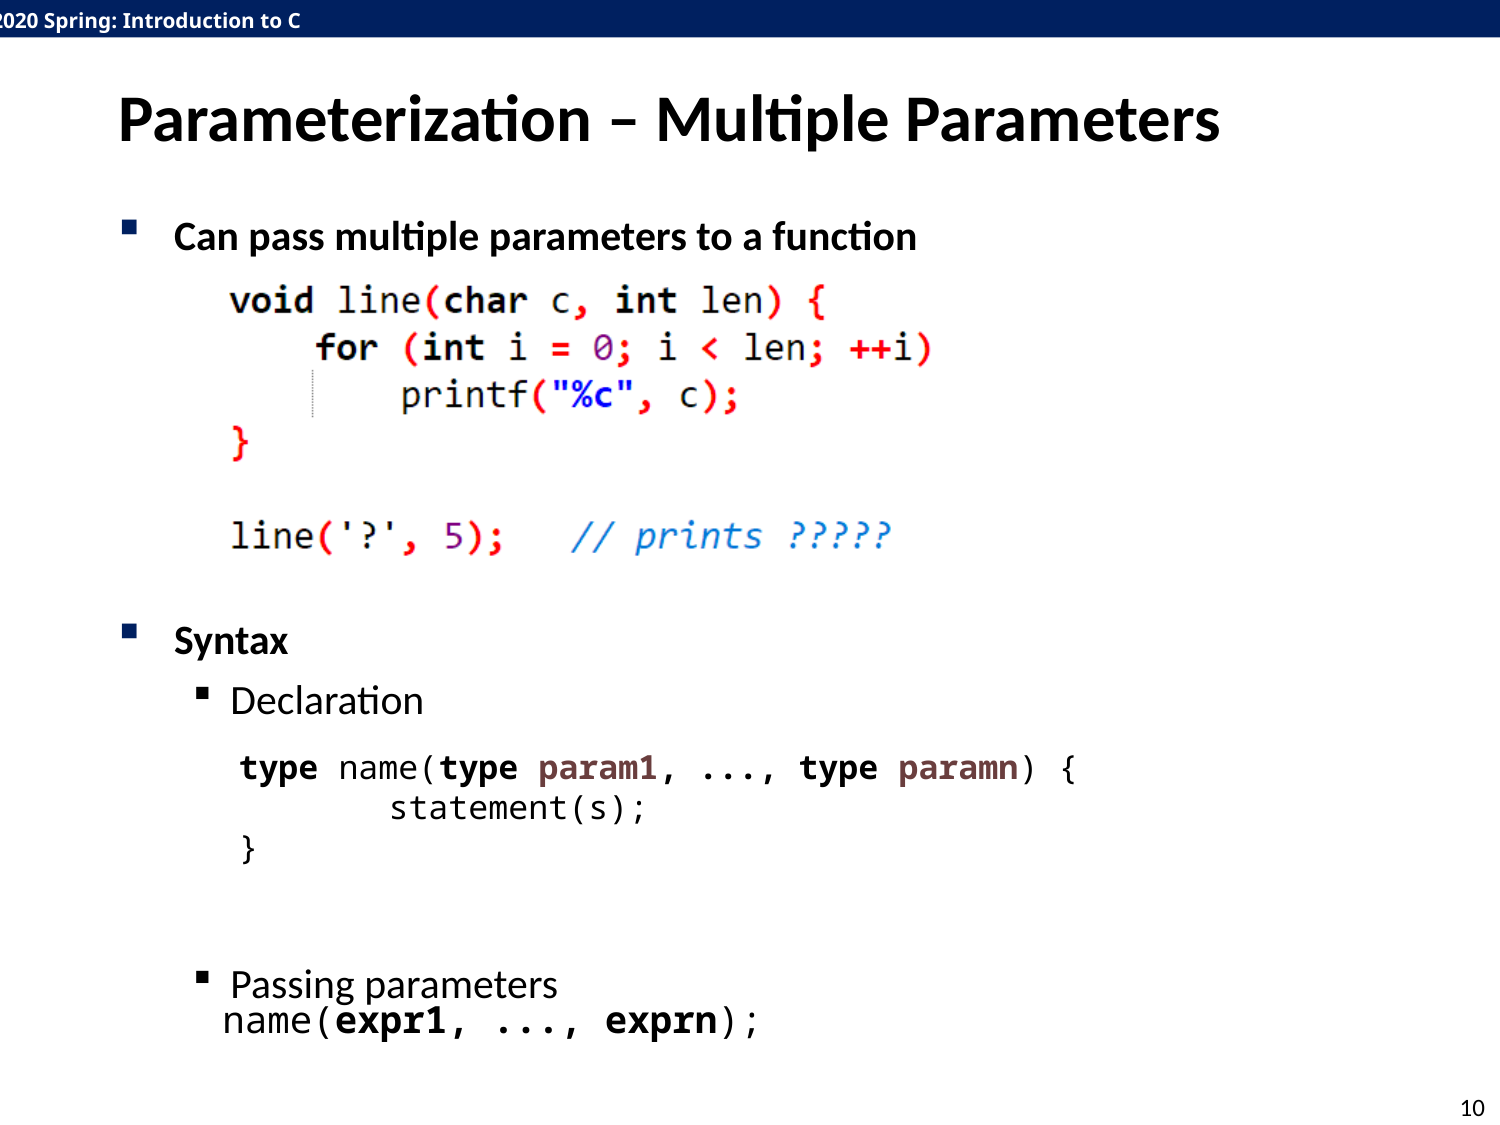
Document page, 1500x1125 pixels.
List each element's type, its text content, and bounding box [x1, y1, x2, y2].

picture [228, 276, 982, 563]
text_box type name(type param1, ..., type paramn) { statement(s); } [223, 738, 1333, 874]
list Can pass multiple parameters to a function Syntax Declaration Passing parameters [103, 191, 1397, 1066]
text_box name(expr1, ..., exprn); [207, 988, 800, 1049]
slide_number 10 [1405, 1087, 1500, 1125]
title Parameterization – Multiple Parameters [103, 59, 1397, 170]
